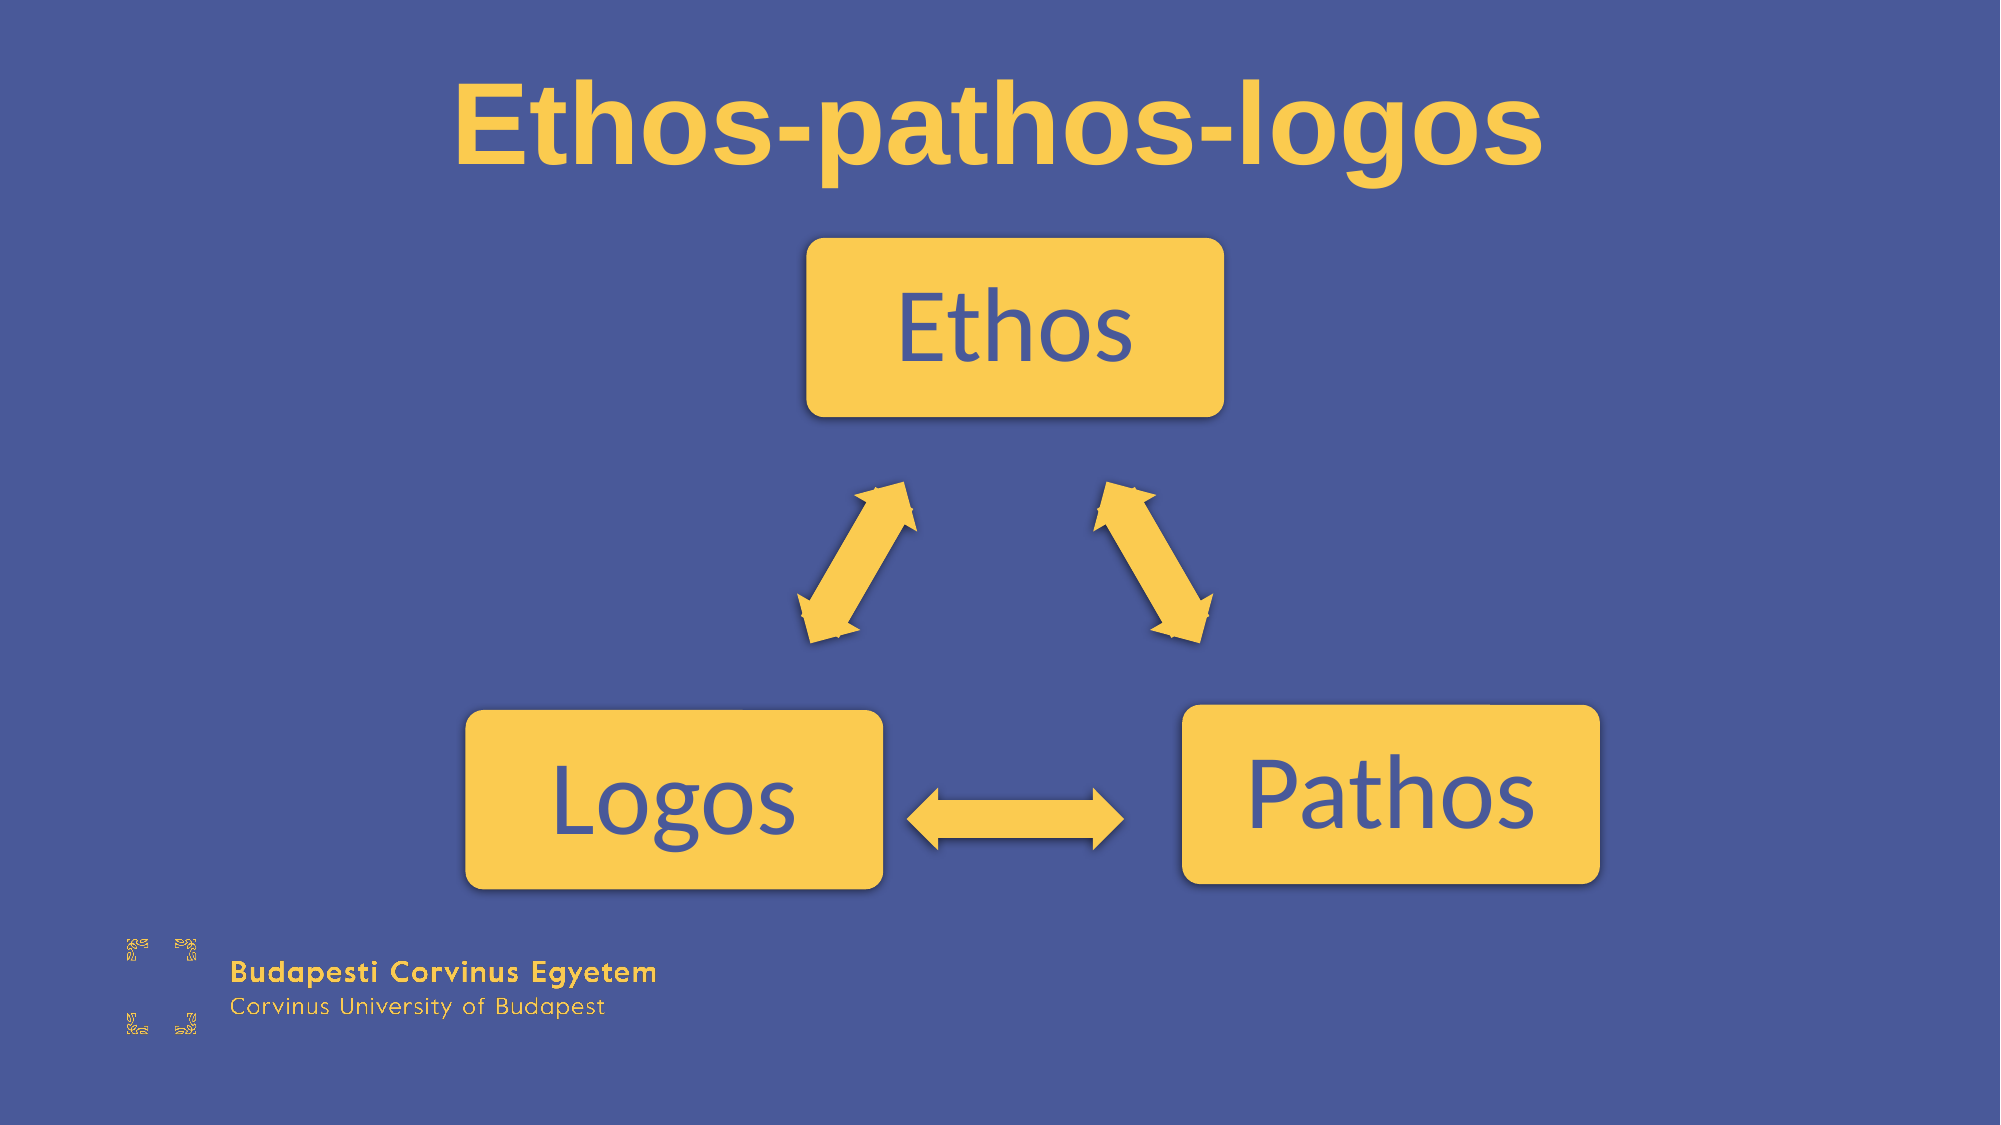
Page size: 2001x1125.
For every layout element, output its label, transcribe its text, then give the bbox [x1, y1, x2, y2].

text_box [1182, 704, 1600, 885]
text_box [820, 469, 894, 656]
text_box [906, 787, 1125, 851]
title Ethos-pathos-logos [120, 0, 1880, 188]
picture [120, 932, 662, 1041]
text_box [465, 709, 884, 890]
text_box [1116, 469, 1190, 656]
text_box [806, 237, 1225, 418]
